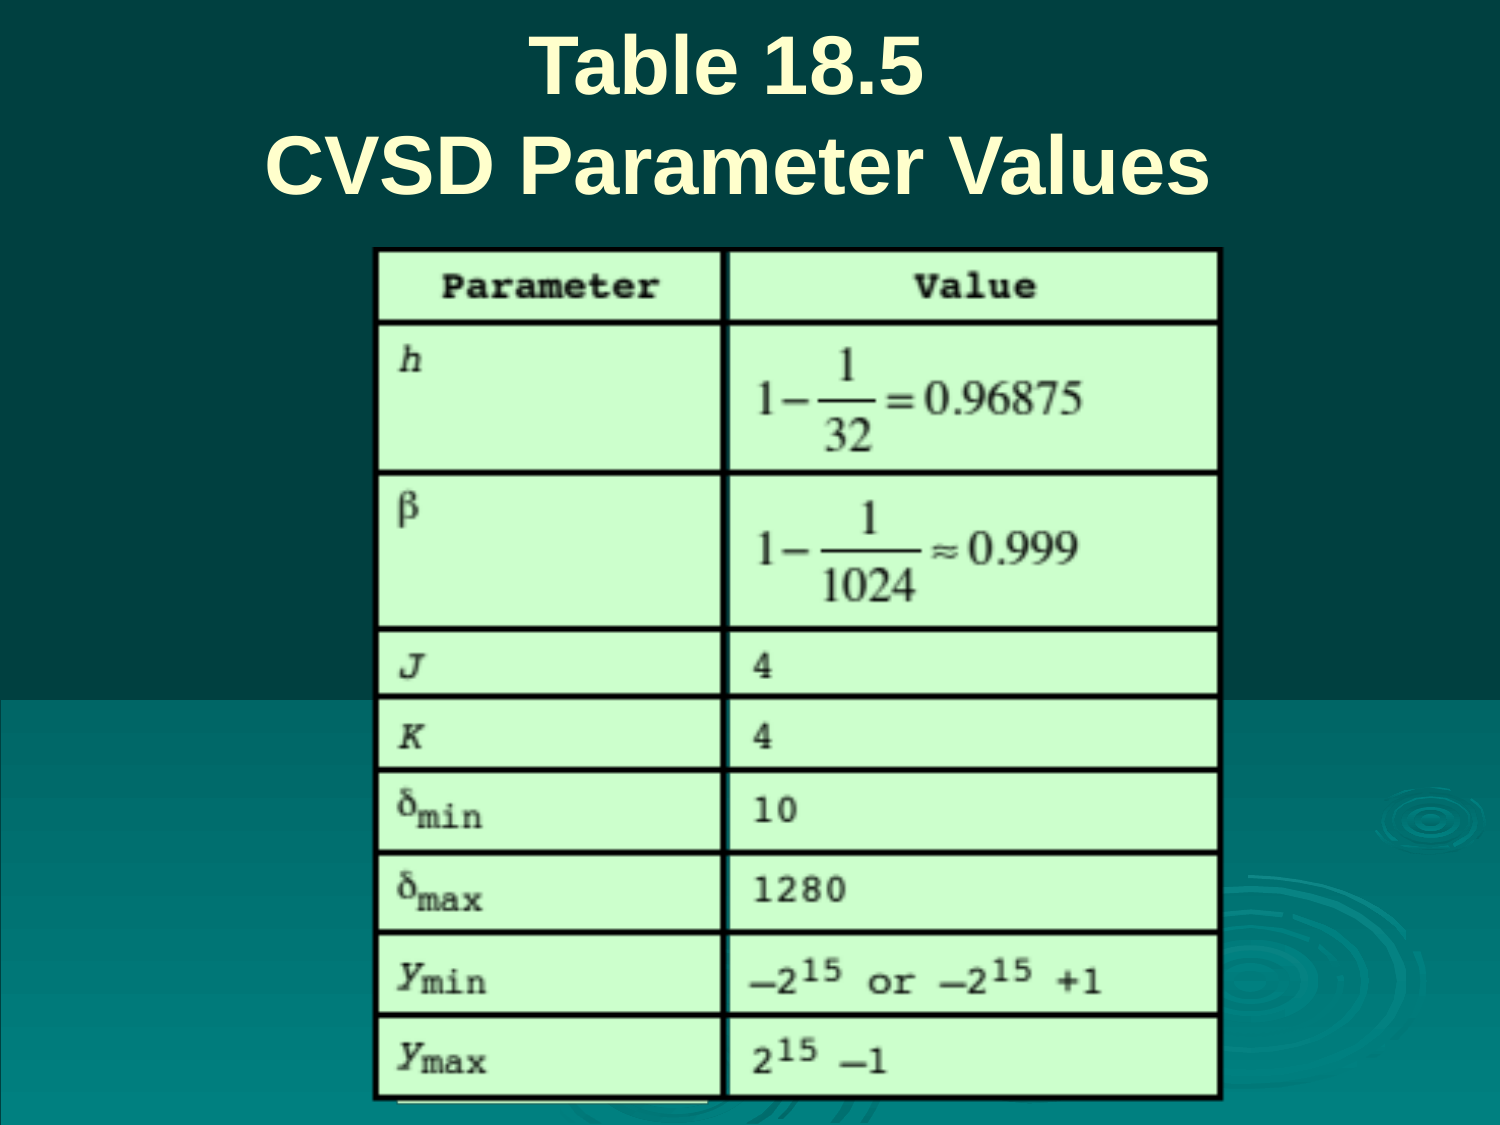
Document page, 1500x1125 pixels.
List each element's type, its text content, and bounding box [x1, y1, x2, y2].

title Table 18.5 CVSD Parameter Values [74, 0, 1426, 223]
picture [321, 247, 1271, 1125]
